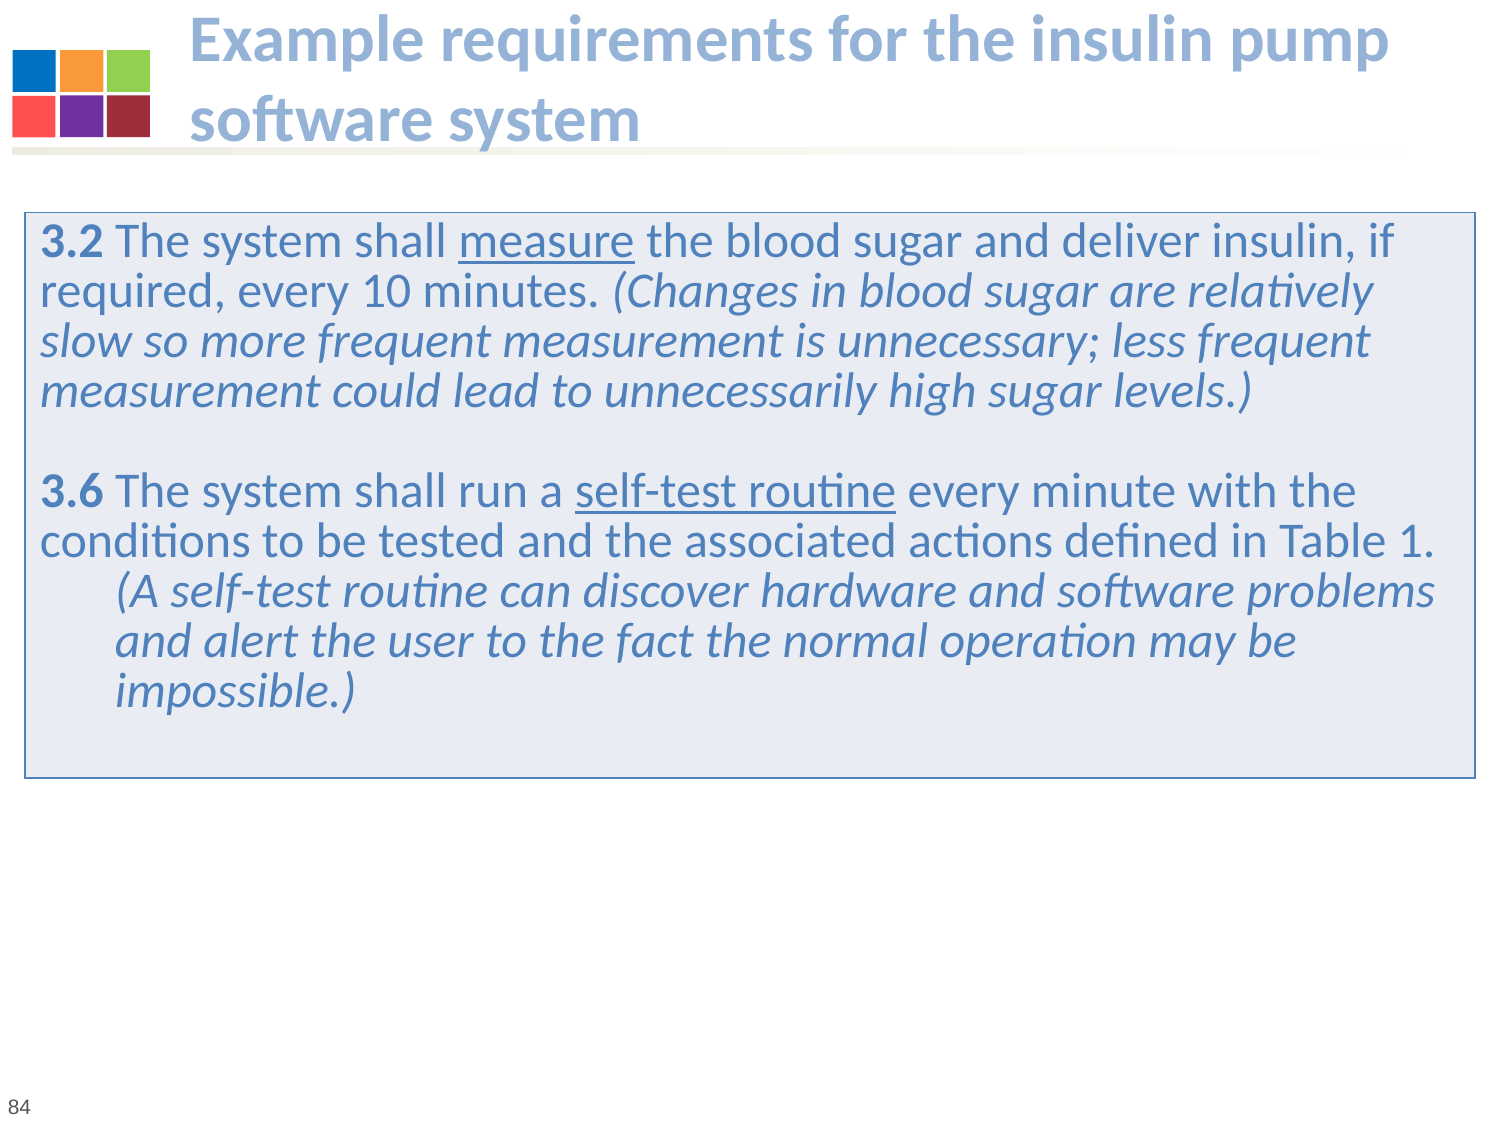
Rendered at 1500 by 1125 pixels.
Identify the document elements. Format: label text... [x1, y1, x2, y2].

table_header 3.2 The system shall measure the blood sugar and deliver insulin, if required, every 10 minutes. (Changes in blood sugar are relatively slow so more frequent measurement is unnecessary; less frequent measurement could lead to unnecessarily high sugar levels.) 3.6 The system shall run a self-test routine every minute with the conditions to be tested and the associated actions defined in Table 1. (A self-test routine can discover hardware and software problems and alert the user to the fact the normal operation may be impossible.) [26, 213, 1474, 777]
title Example requirements for the insulin pump software system [174, 47, 1475, 163]
